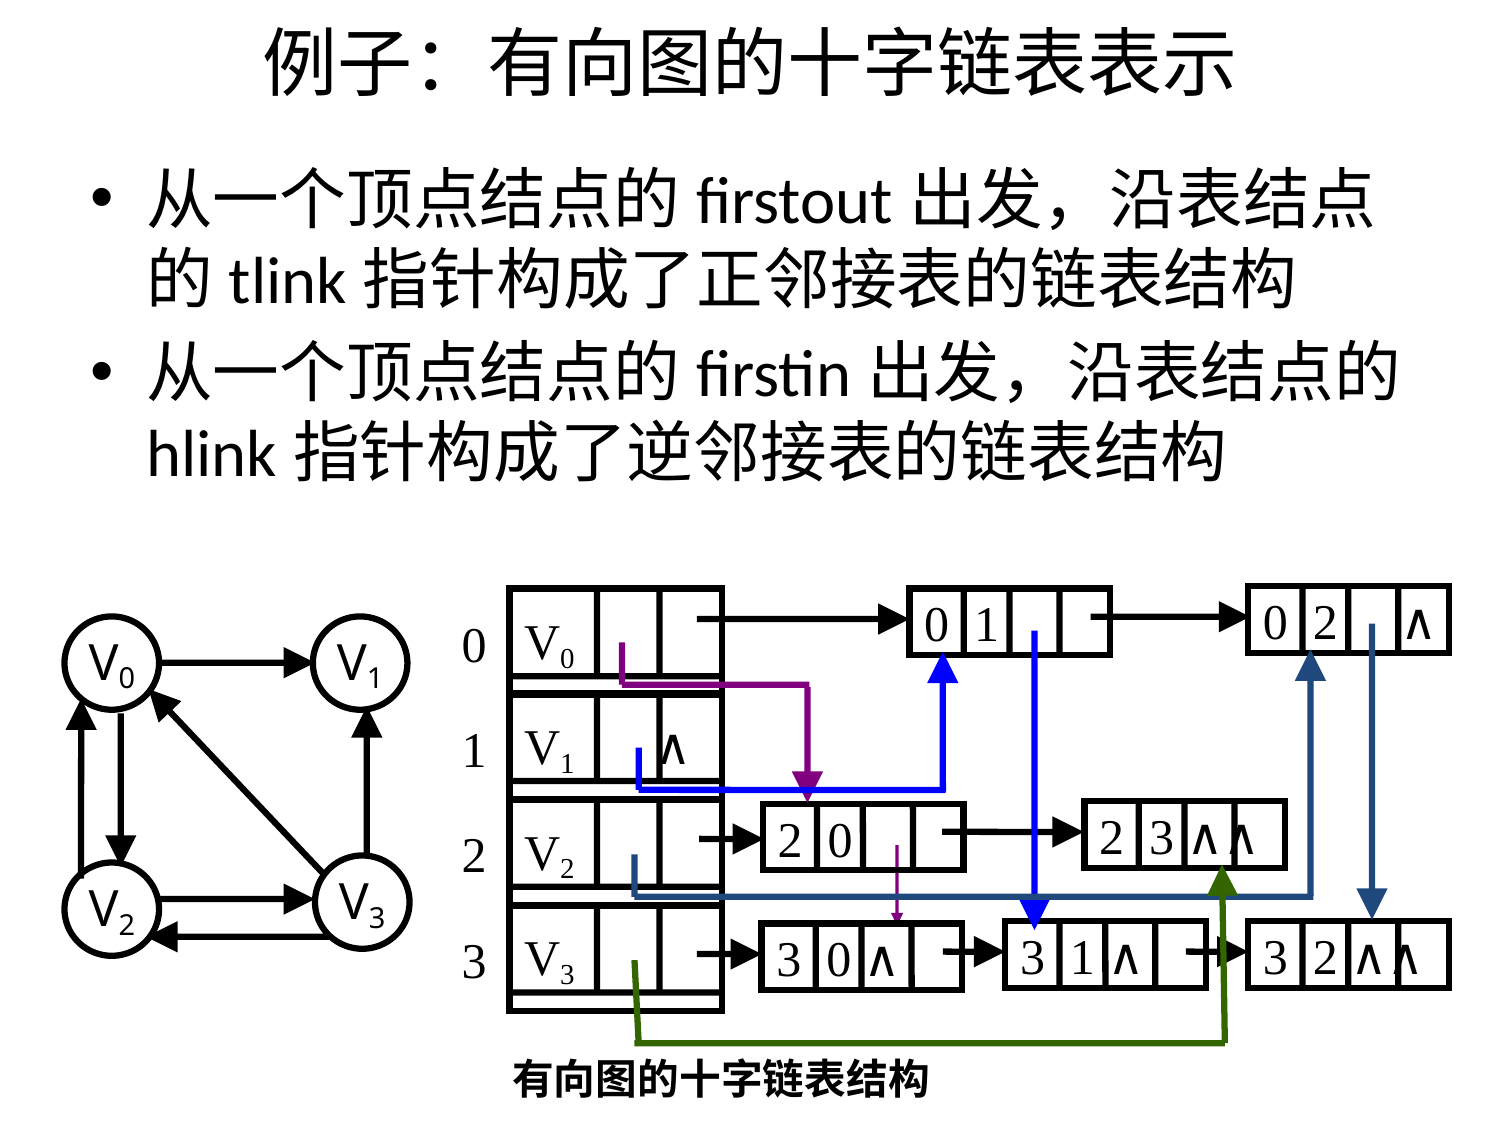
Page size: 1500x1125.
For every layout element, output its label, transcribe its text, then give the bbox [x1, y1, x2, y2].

text_box 有向图的十字链表结构 [419, 1044, 1022, 1112]
title 例子：有向图的十字链表表示 [75, 0, 1425, 126]
list 从一个顶点结点的firstout出发，沿表结点的tlink指针构成了正邻接表的链表结构 从一个顶点结点的firstin出发，沿表结点的hlink指针构成了逆邻接表的链表结构 [75, 149, 1425, 716]
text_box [64, 616, 410, 957]
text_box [446, 585, 1450, 1044]
